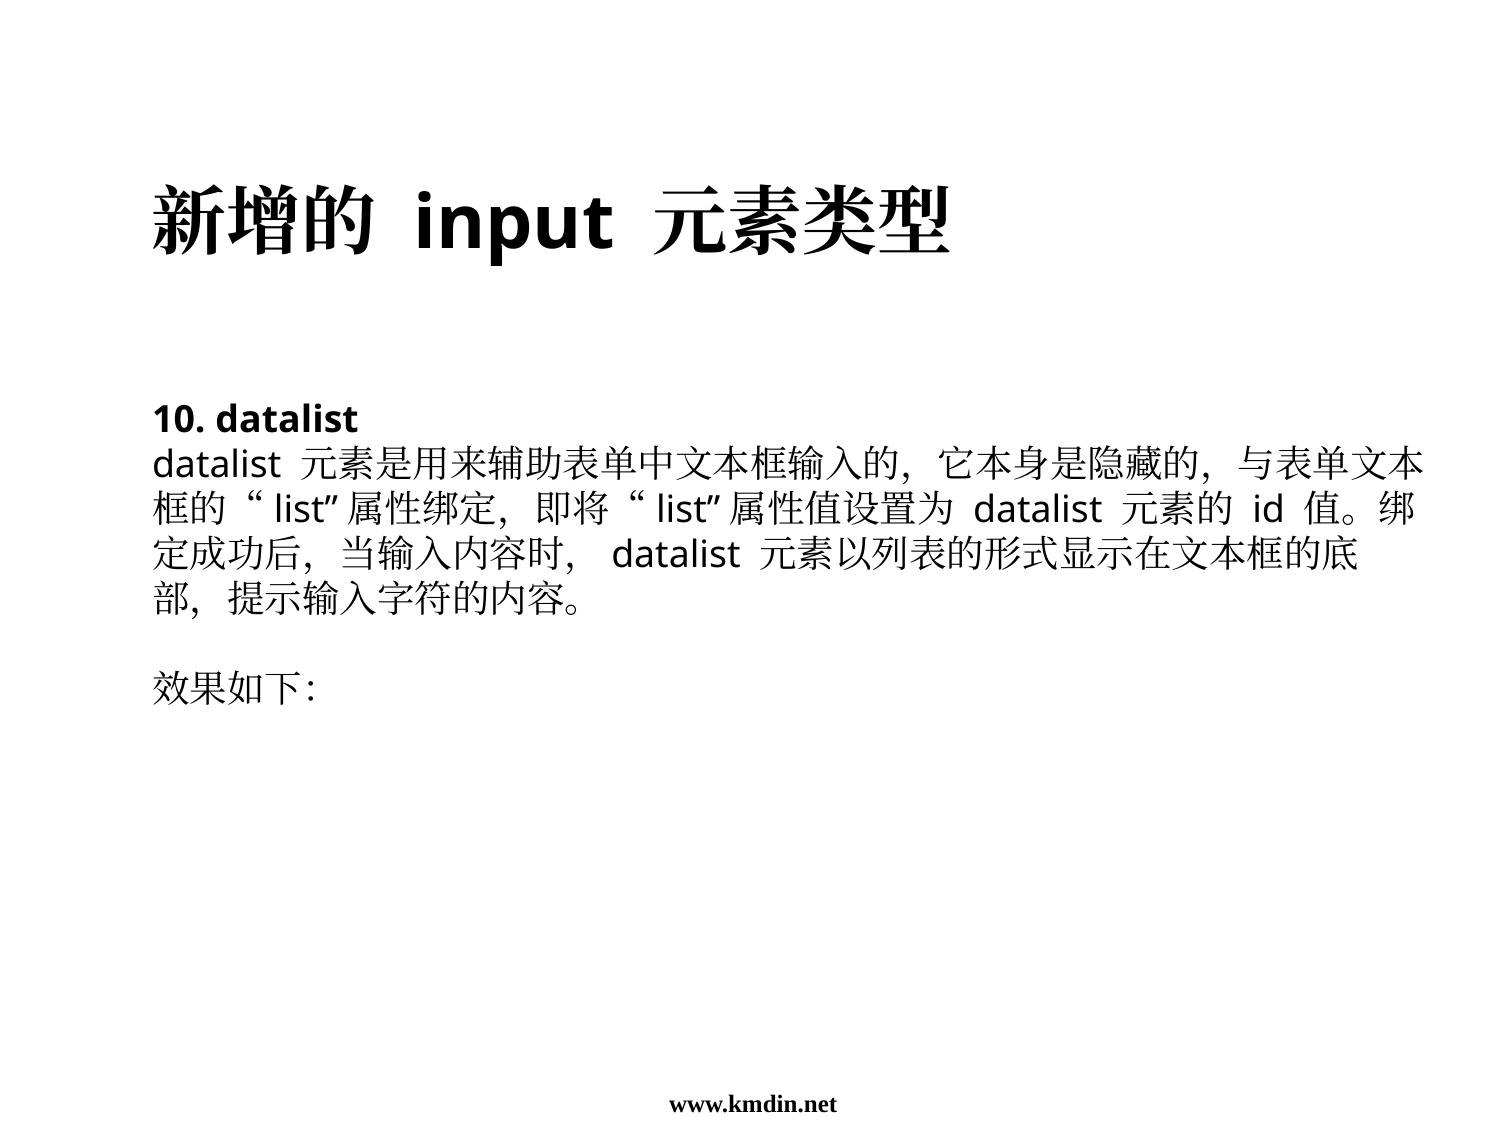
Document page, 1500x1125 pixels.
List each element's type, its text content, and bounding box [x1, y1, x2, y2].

text_box 新增的 input 元素类型 [124, 124, 1426, 313]
text_box 10. datalist datalist 元素是用来辅助表单中文本框输入的，它本身是隐藏的，与表单文本框的“list”属性绑定，即将“list”属性值设置为 datalist 元素的 id 值。绑定成功后，当输入内容时，datalist 元素以列表的形式显示在文本框的底部，提示输入字符的内容。 效果如下： [137, 387, 1447, 999]
